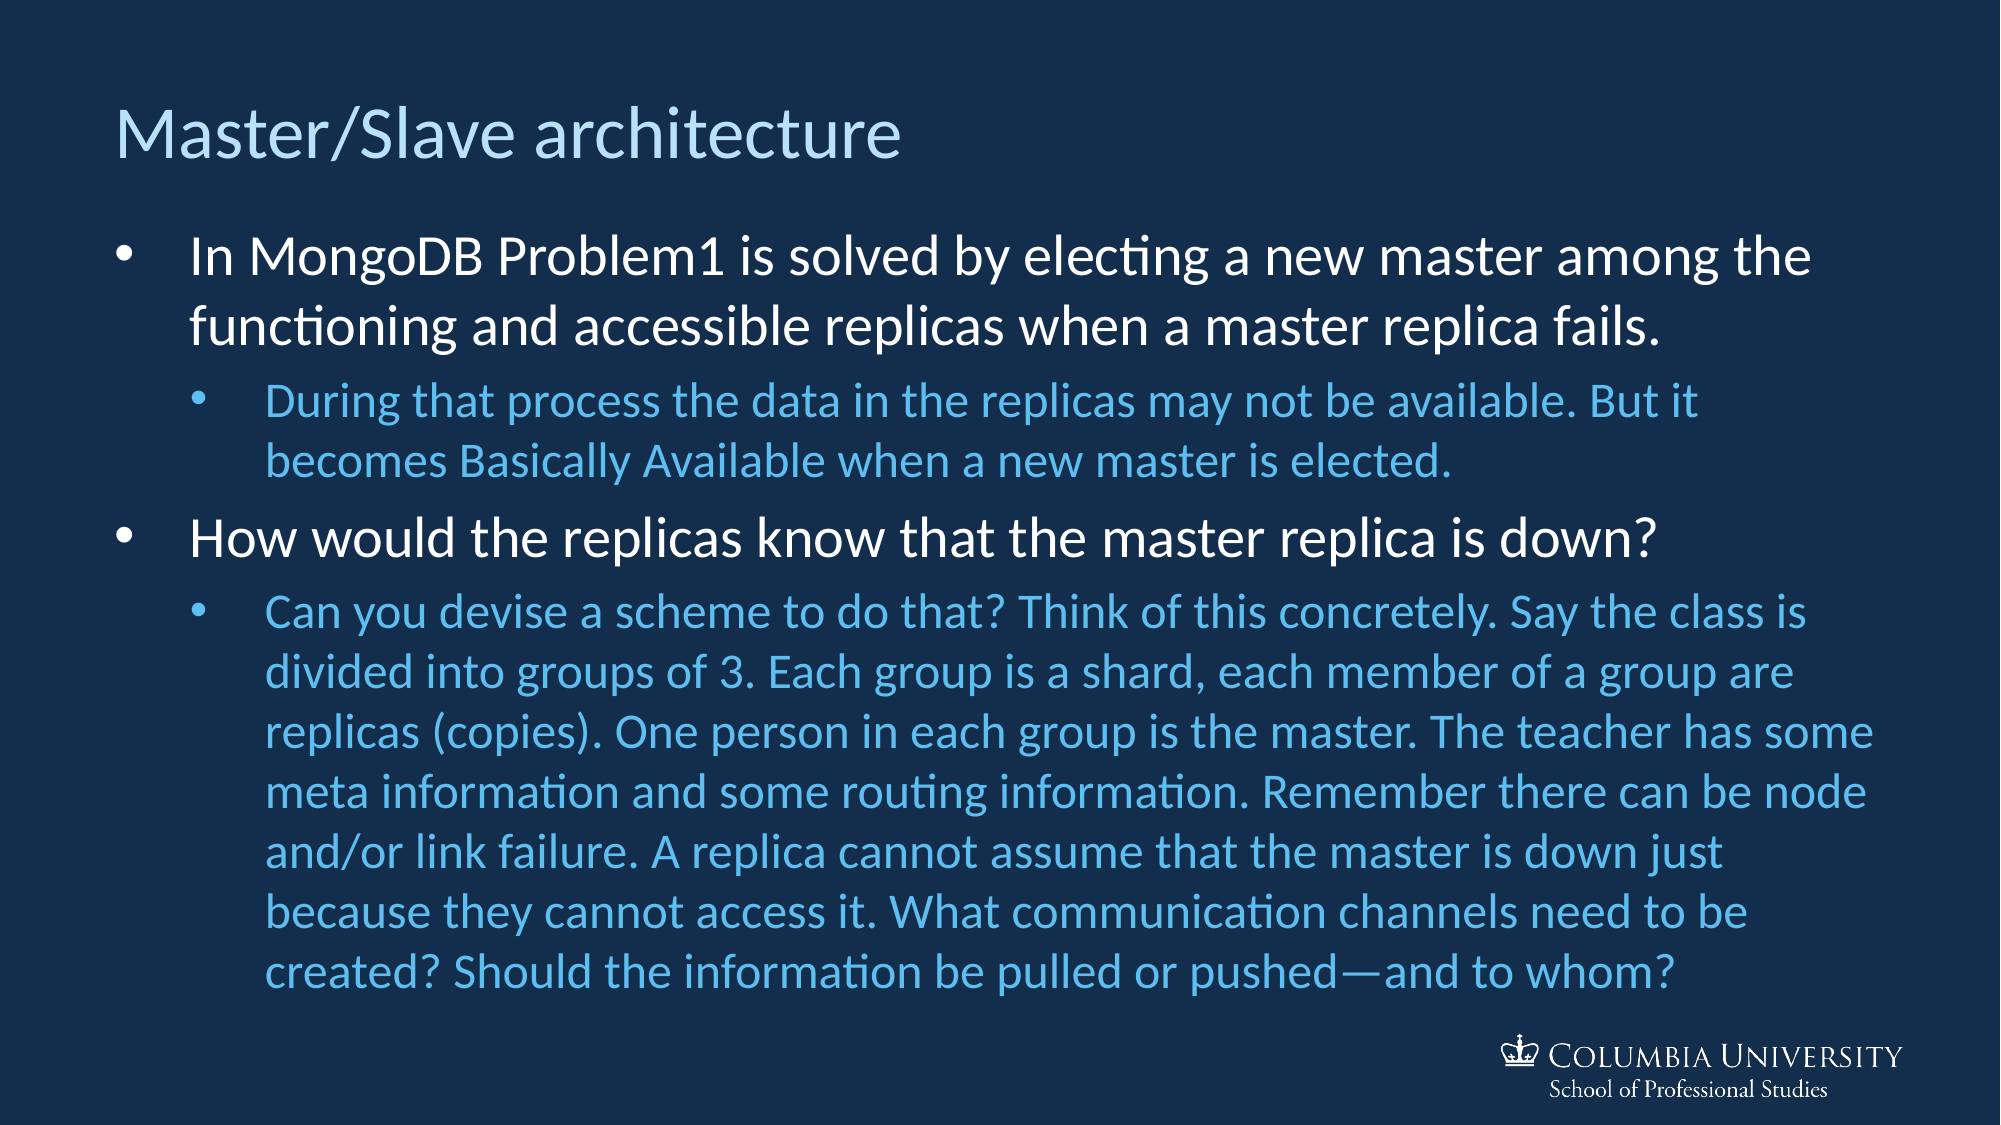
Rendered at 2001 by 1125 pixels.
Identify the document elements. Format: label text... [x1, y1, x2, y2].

list In MongoDB Problem1 is solved by electing a new master among the functioning and accessible replicas when a master replica fails. During that process the data in the replicas may not be available. But it becomes Basically Available when a new master is elected. How would the replicas know that the master replica is down? Can you devise a scheme to do that? Think of this concretely. Say the class is divided into groups of 3. Each group is a shard, each member of a group are replicas (copies). One person in each group is the master. The teacher has some meta information and some routing information. Remember there can be node and/or link failure. A replica cannot assume that the master is down just because they cannot access it. What communication channels need to be created? Should the information be pulled or pushed—and to whom? [99, 210, 1900, 1005]
title Master/Slave architecture [99, 45, 1900, 210]
picture [1487, 1022, 1917, 1113]
